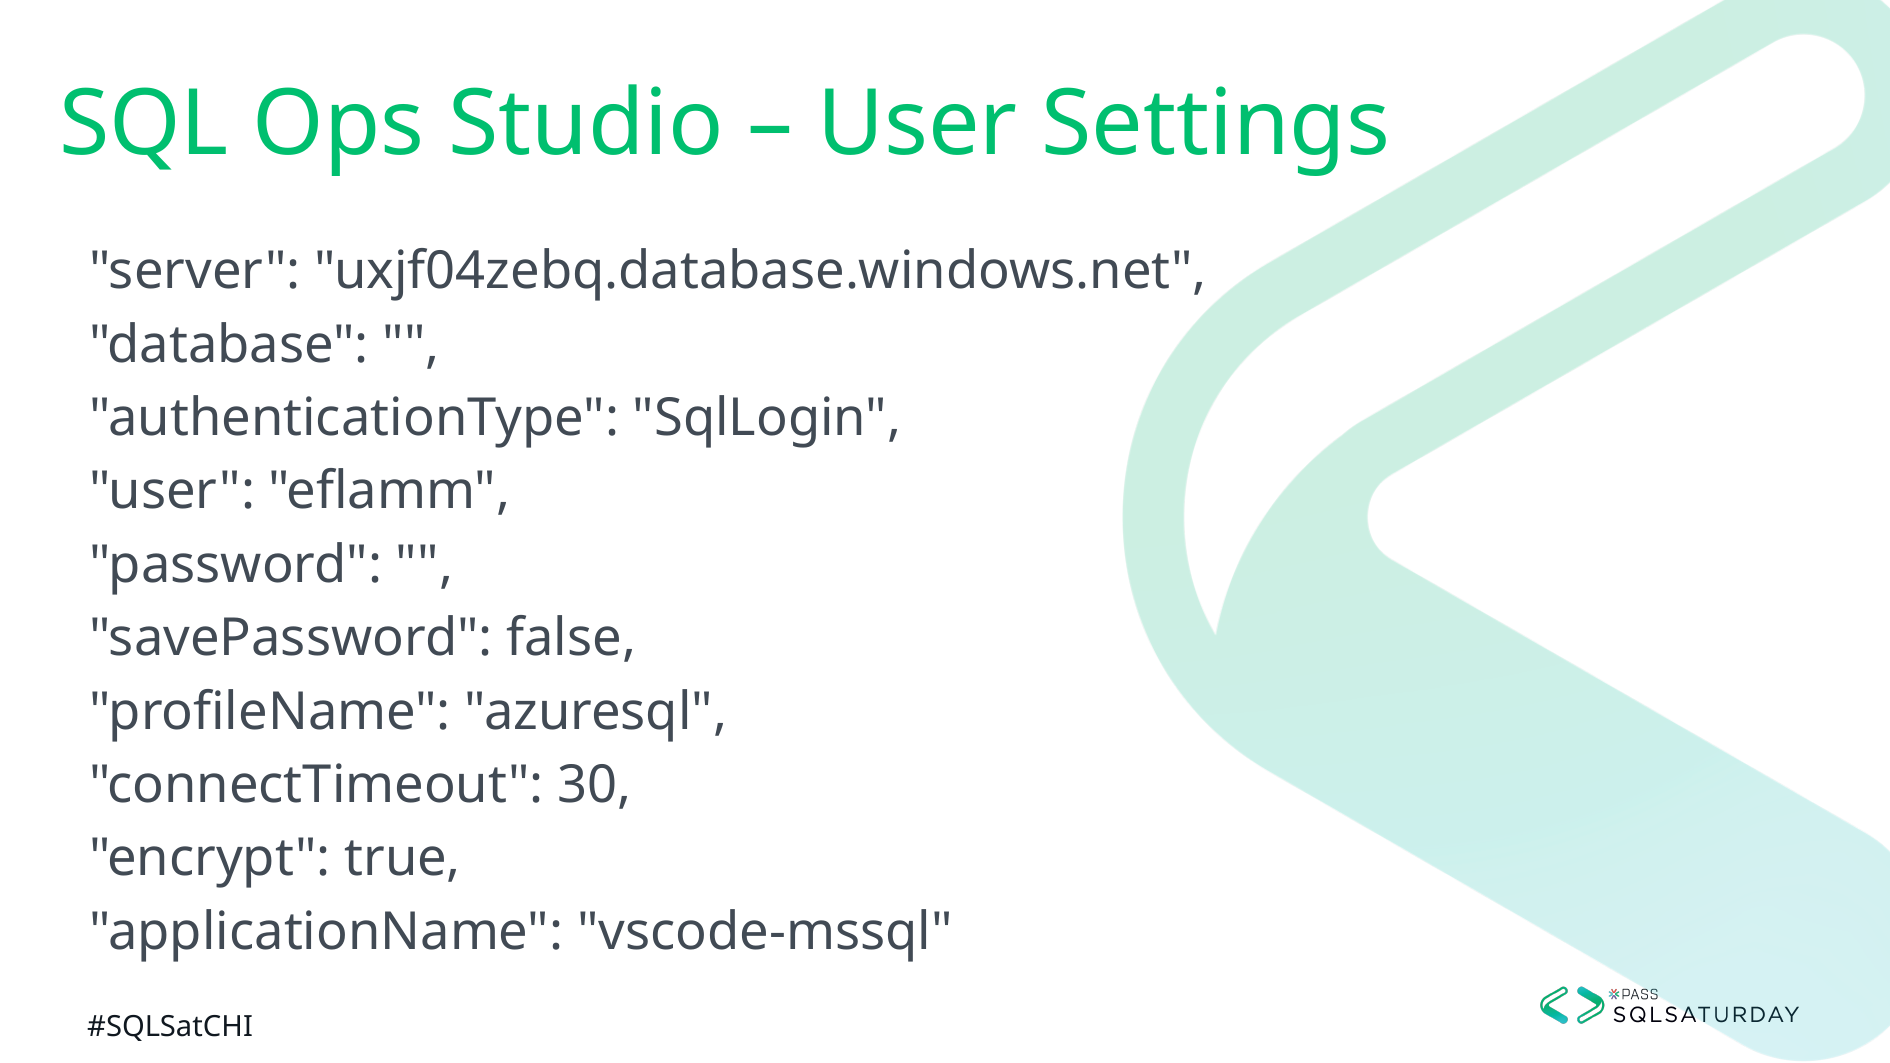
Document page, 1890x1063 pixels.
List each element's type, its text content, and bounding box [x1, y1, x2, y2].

picture [1508, 969, 1831, 1039]
title SQL Ops Studio – User Settings [59, 59, 1831, 178]
list "server": "uxjf04zebq.database.windows.net", "database": "", "authenticationType": "SqlLogin", "user": "eflamm", "password": "", "savePassword": false, "profileName": "azuresql", "connectTimeout": 30, "encrypt": true, "applicationName": "vscode-mssql" [59, 236, 1831, 964]
